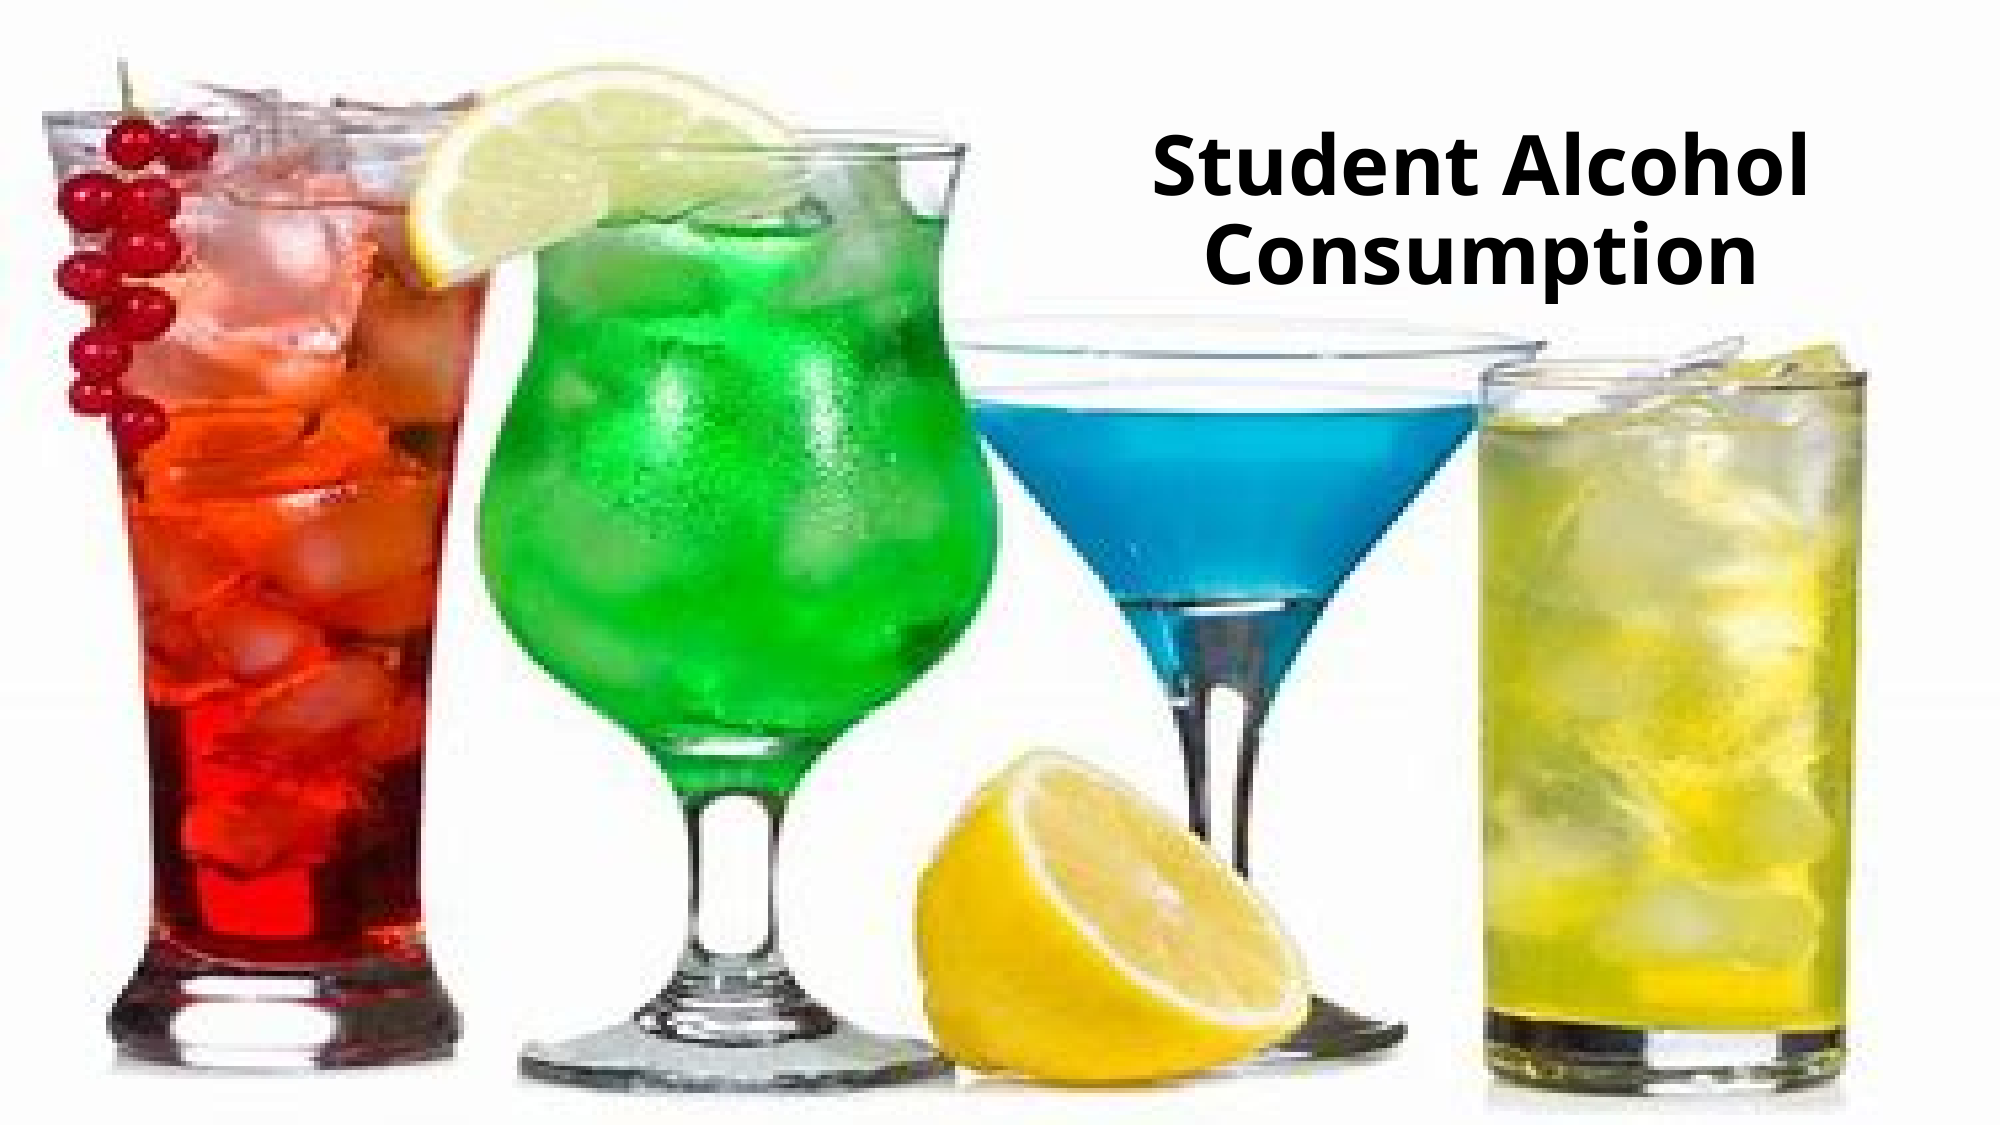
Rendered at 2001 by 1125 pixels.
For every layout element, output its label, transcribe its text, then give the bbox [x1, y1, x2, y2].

title Student Alcohol Consumption [946, 115, 2000, 345]
text_box [580, 301, 884, 396]
picture [0, 0, 2001, 1125]
